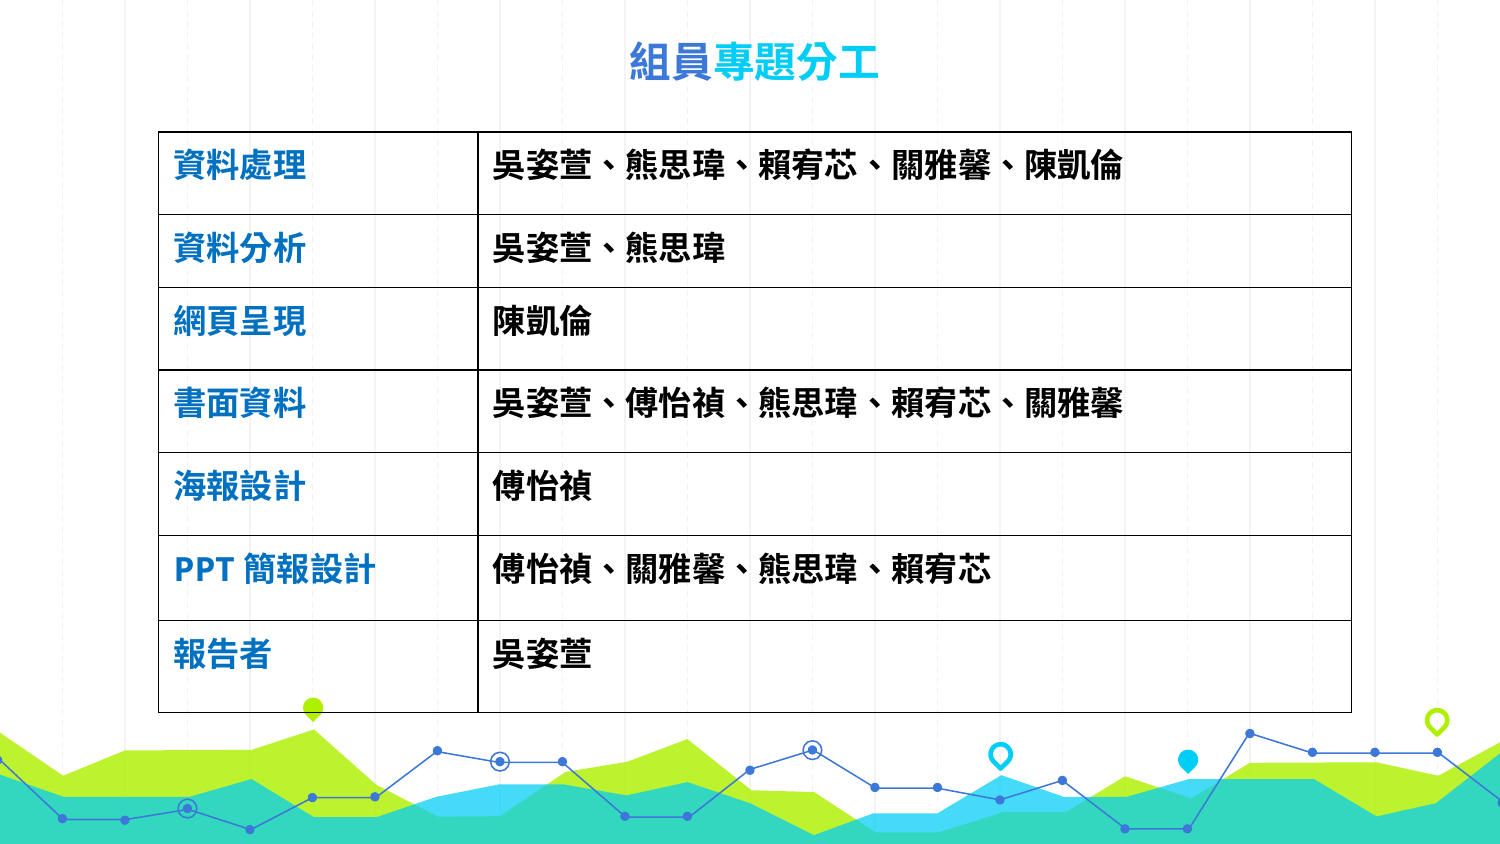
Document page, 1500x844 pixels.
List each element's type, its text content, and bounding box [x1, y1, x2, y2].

table_header 資料處理 [159, 133, 477, 214]
table_cell 吳姿萱 [479, 621, 1351, 712]
table_cell 海報設計 [159, 453, 477, 535]
table_cell 傅怡禎 [479, 453, 1351, 535]
table_cell 報告者 [159, 621, 477, 712]
table_header 吳姿萱、熊思瑋、賴宥芯、關雅馨、陳凱倫 [479, 133, 1351, 214]
table_cell 資料分析 [159, 215, 477, 287]
table_cell 網頁呈現 [159, 288, 477, 369]
table_cell PPT簡報設計 [159, 536, 477, 620]
table_cell 吳姿萱、傅怡禎、熊思瑋、賴宥芯、關雅馨 [479, 371, 1351, 452]
title 組員專題分工 [9, 24, 1500, 101]
table_cell 書面資料 [159, 371, 477, 452]
table_cell 傅怡禎、關雅馨、熊思瑋、賴宥芯 [479, 536, 1351, 620]
table_cell 吳姿萱、熊思瑋 [479, 215, 1351, 287]
table_cell 陳凱倫 [479, 288, 1351, 369]
